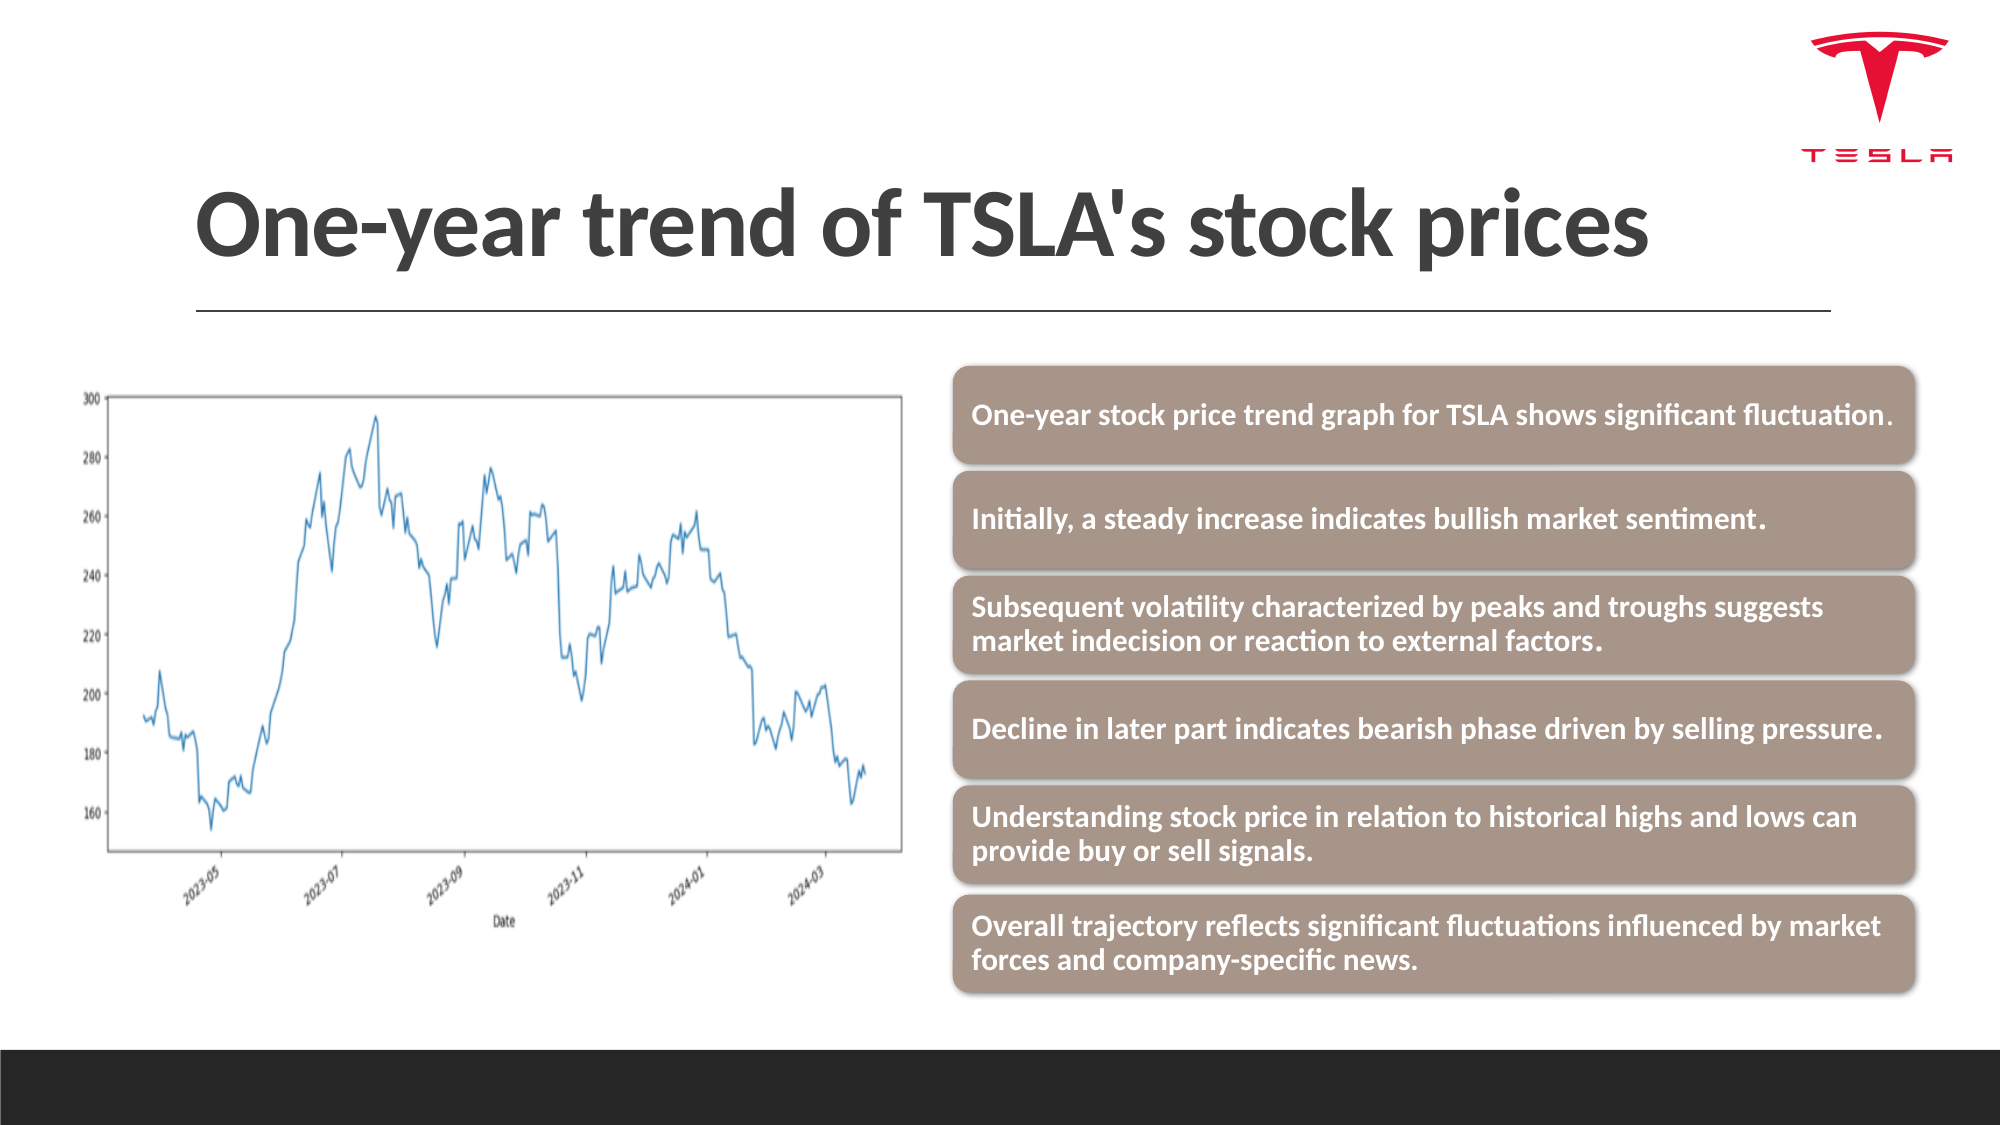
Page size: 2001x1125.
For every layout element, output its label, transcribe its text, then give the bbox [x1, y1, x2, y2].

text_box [952, 345, 1915, 1009]
picture [1783, 24, 1972, 167]
picture [65, 370, 932, 961]
title One-year trend of TSLA's stock prices [180, 47, 1830, 285]
